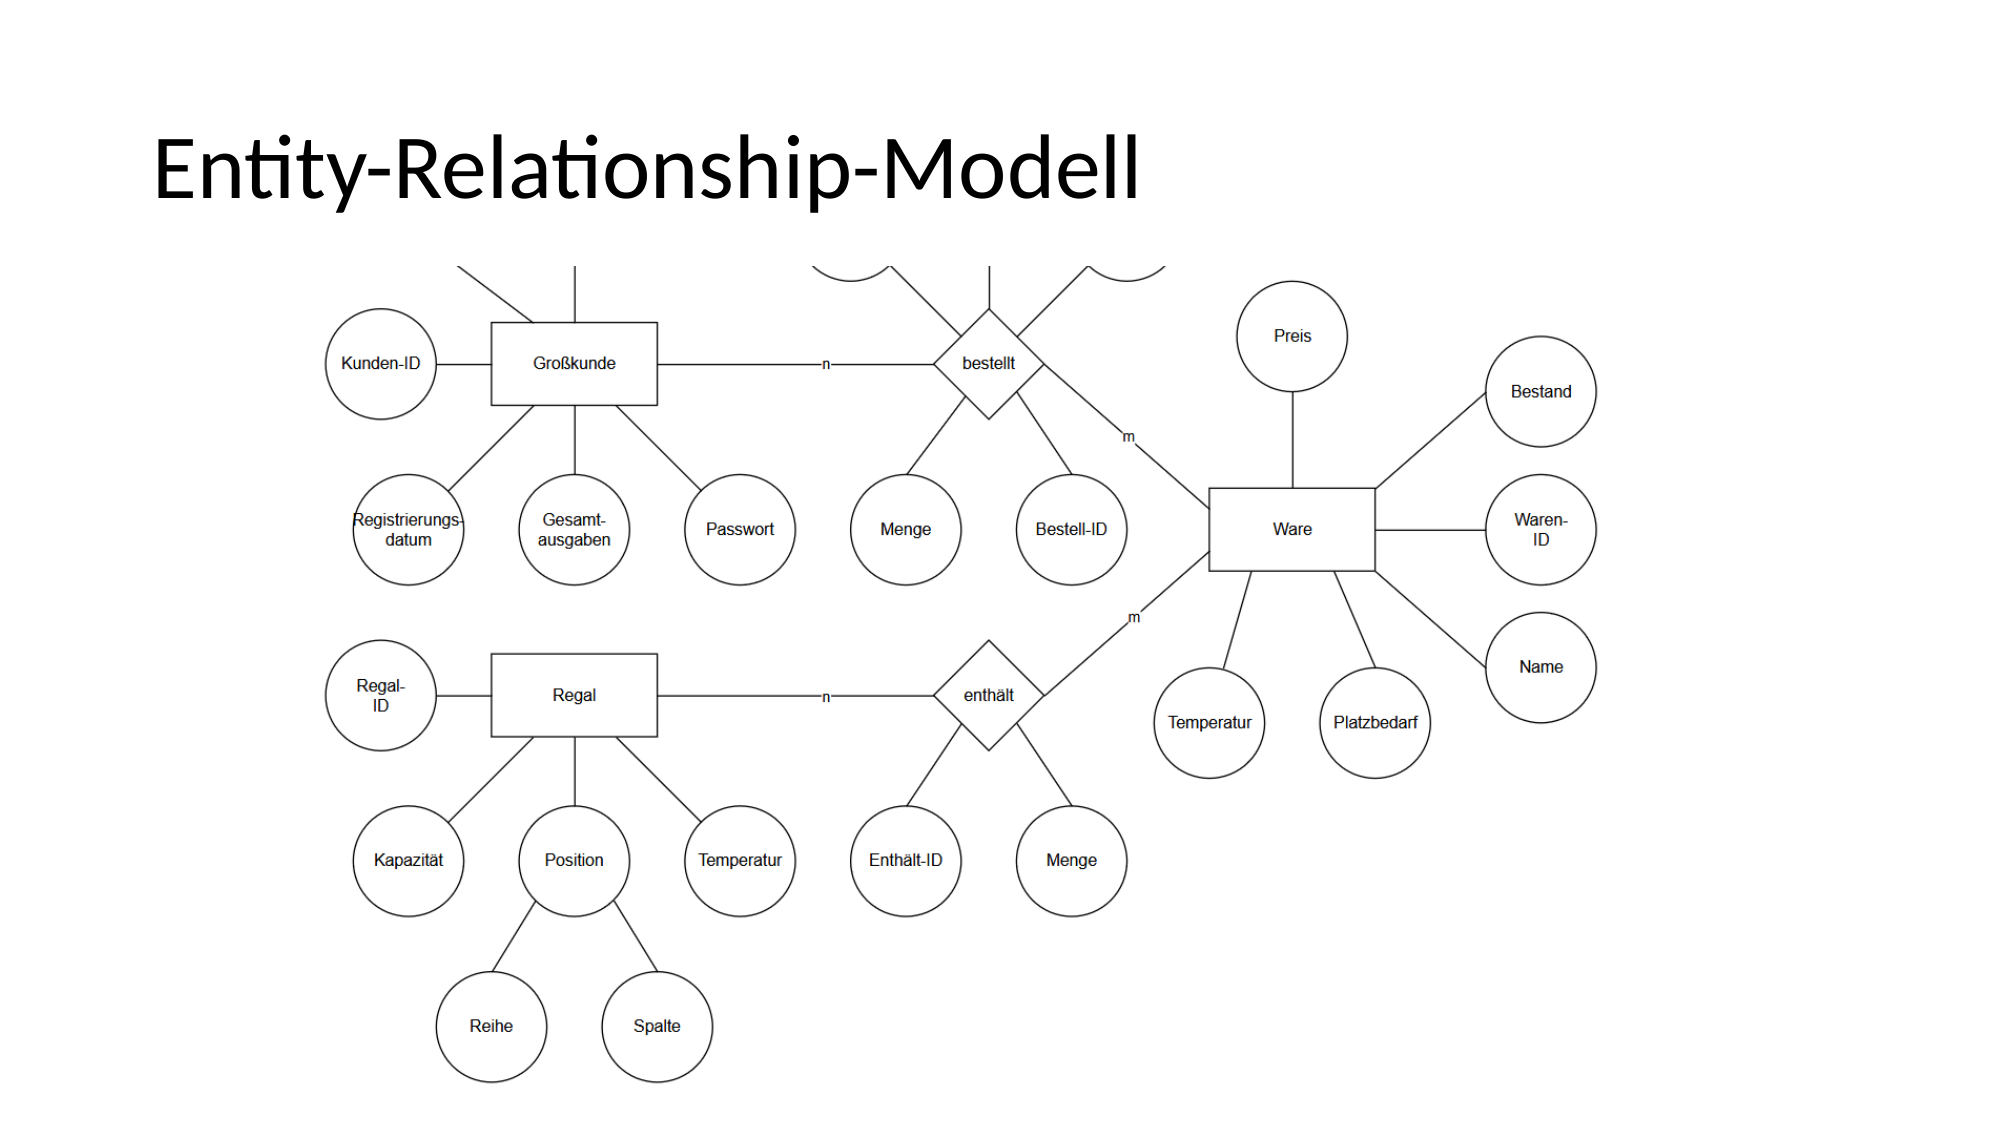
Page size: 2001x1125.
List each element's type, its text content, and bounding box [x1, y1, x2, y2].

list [297, 265, 1612, 1096]
title Entity-Relationship-Modell [137, 59, 1863, 278]
